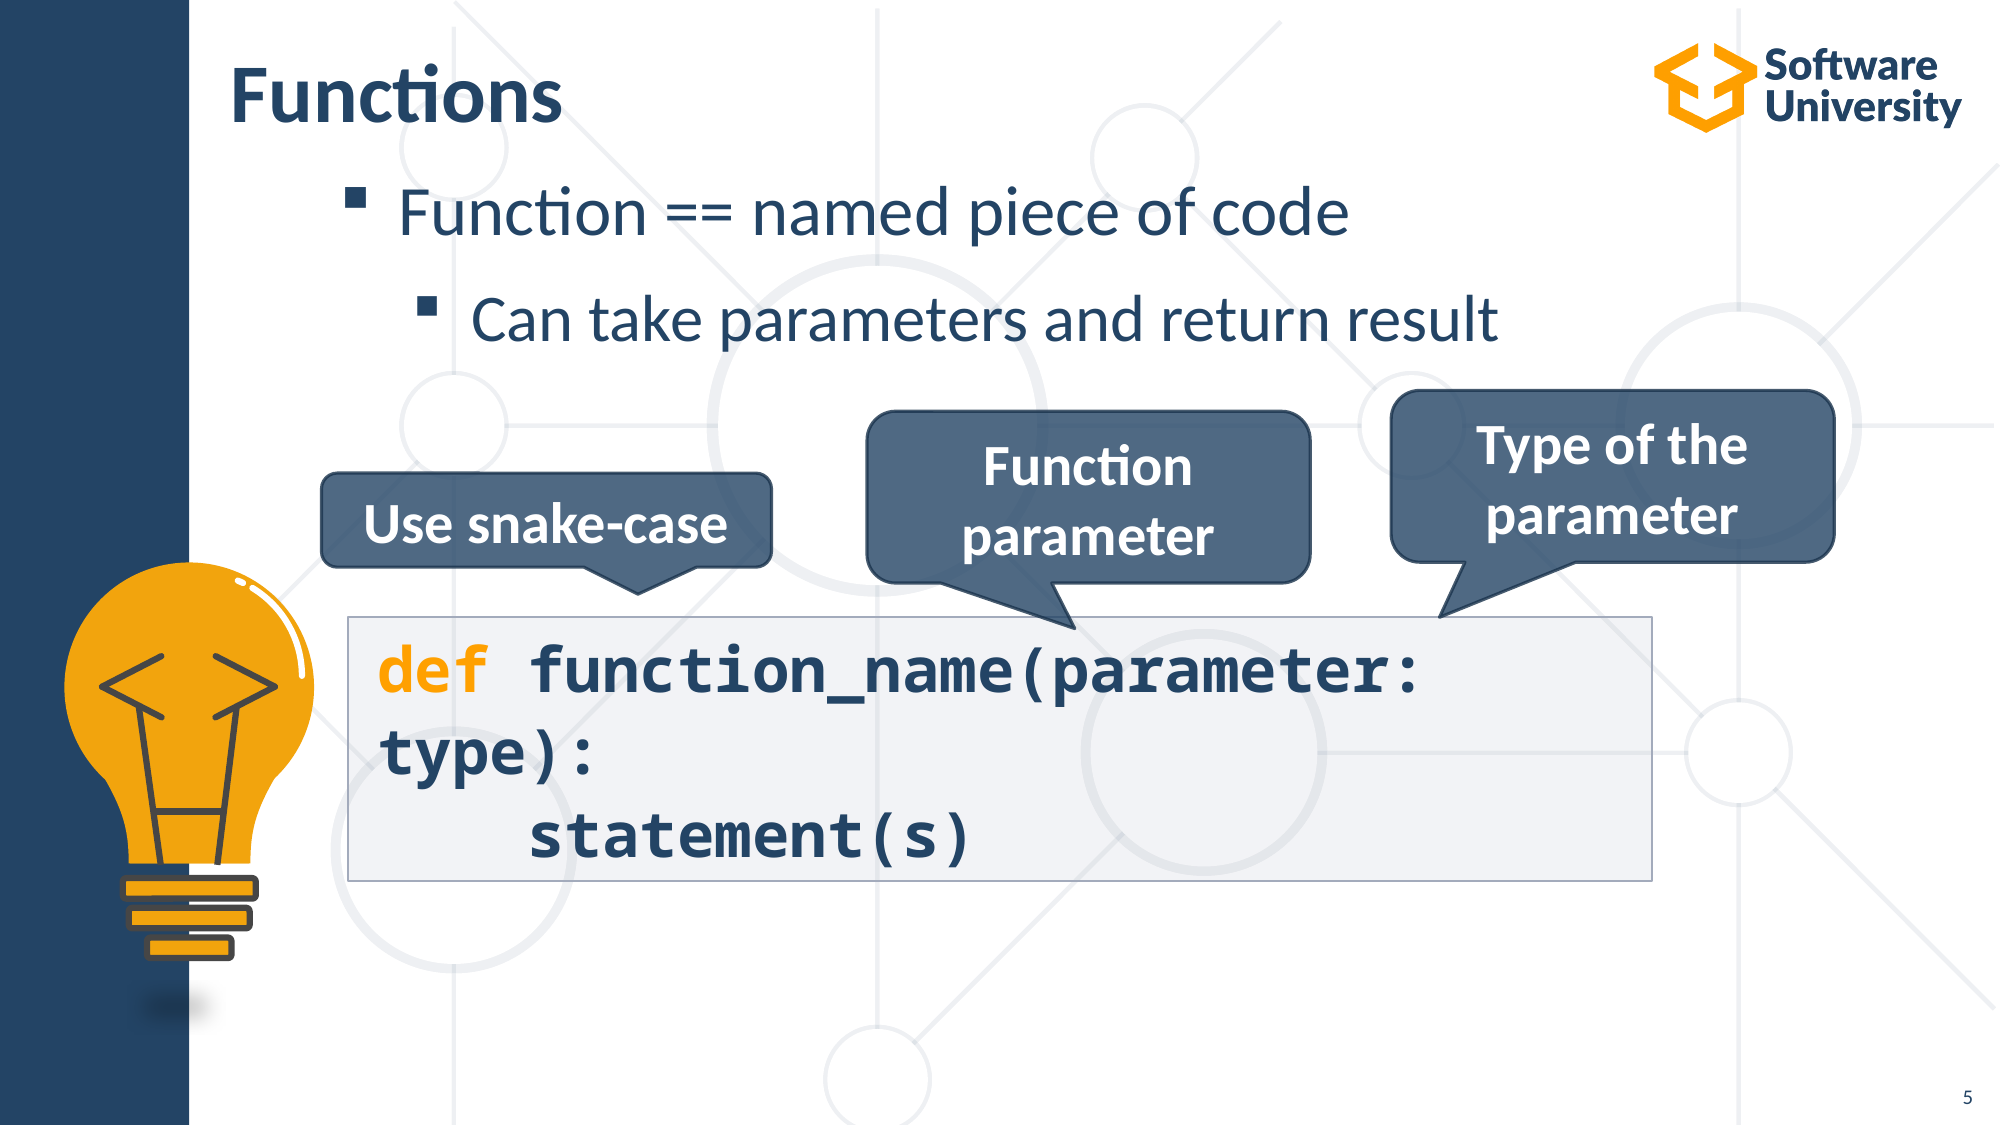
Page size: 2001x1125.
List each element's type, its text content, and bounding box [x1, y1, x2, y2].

picture [1641, 31, 1973, 145]
text_box Use snake-case [319, 470, 774, 597]
title Functions [212, 16, 1628, 162]
text_box Type of the parameter [1389, 388, 1837, 620]
text_box 5 [1927, 1067, 1989, 1117]
list Function == named piece of code Can take parameters and return result [321, 158, 1968, 1075]
text_box def function_name(parameter: type): statement(s) [348, 616, 1652, 882]
text_box Function parameter [864, 409, 1313, 631]
